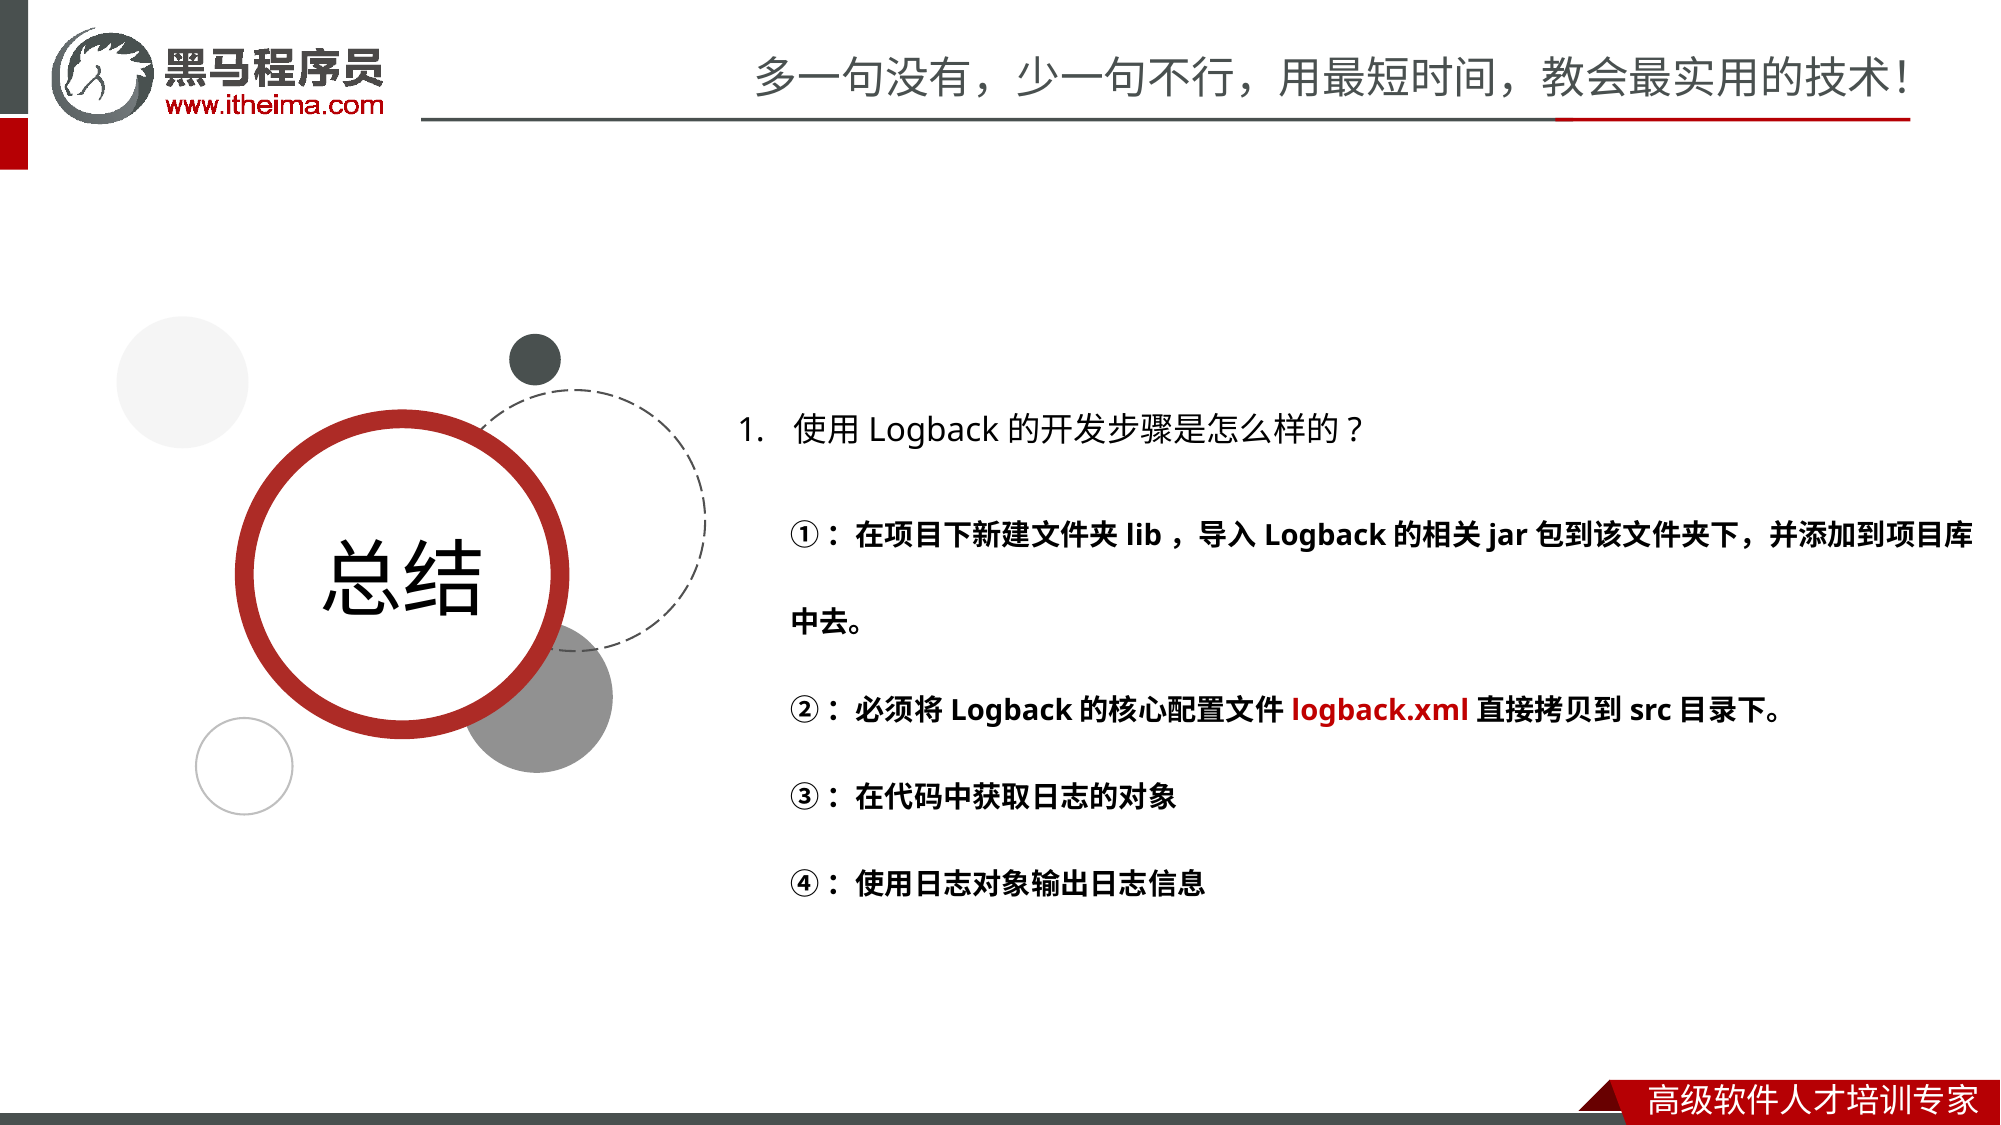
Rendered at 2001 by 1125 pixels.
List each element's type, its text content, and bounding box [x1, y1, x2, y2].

list 使用Logback的开发步骤是怎么样的? [722, 38, 2000, 456]
picture [50, 26, 384, 125]
text_box ①：在项目下新建文件夹lib，导入Logback的相关jar包到该文件夹下，并添加到项目库中去。 ②：必须将Logback的核心配置文件logback.xml直接拷贝到src目录下。 ③：在代码中获取日志的对象 ④：使用日志对象输出日志信息 [700, 456, 2000, 961]
